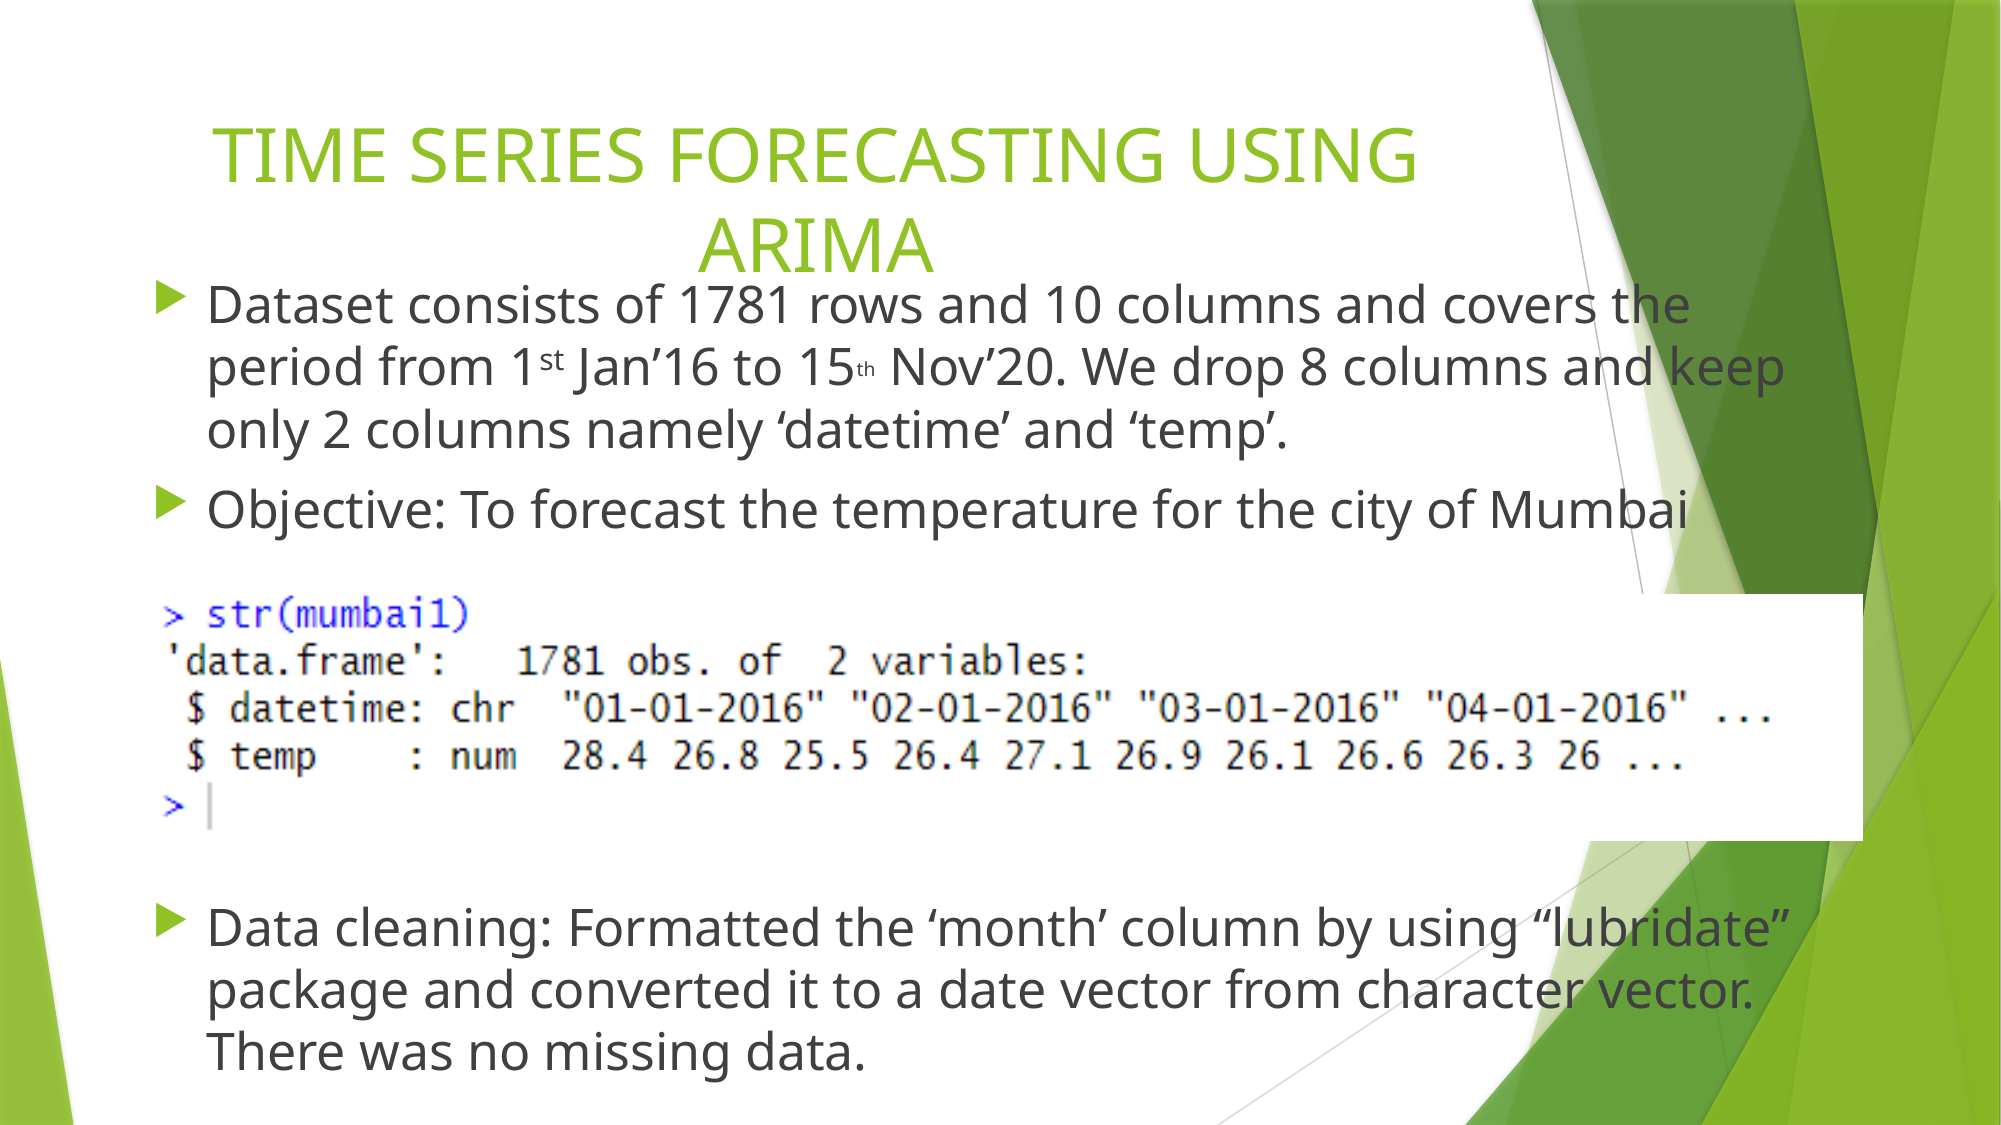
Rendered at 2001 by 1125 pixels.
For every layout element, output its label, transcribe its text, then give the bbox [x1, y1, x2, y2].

title TIME SERIES FORECASTING USING ARIMA [111, 99, 1522, 317]
picture [159, 593, 1863, 841]
list Dataset consists of 1781 rows and 10 columns and covers the period from 1st Jan’16 to 15th Nov’20. We drop 8 columns and keep only 2 columns namely ‘datetime’ and ‘temp’. Objective: To forecast the temperature for the city of Mumbai Data cleaning: Formatted the ‘month’ column by using “lubridate” package and converted it to a date vector from character vector. There was no missing data. [137, 264, 1863, 1096]
